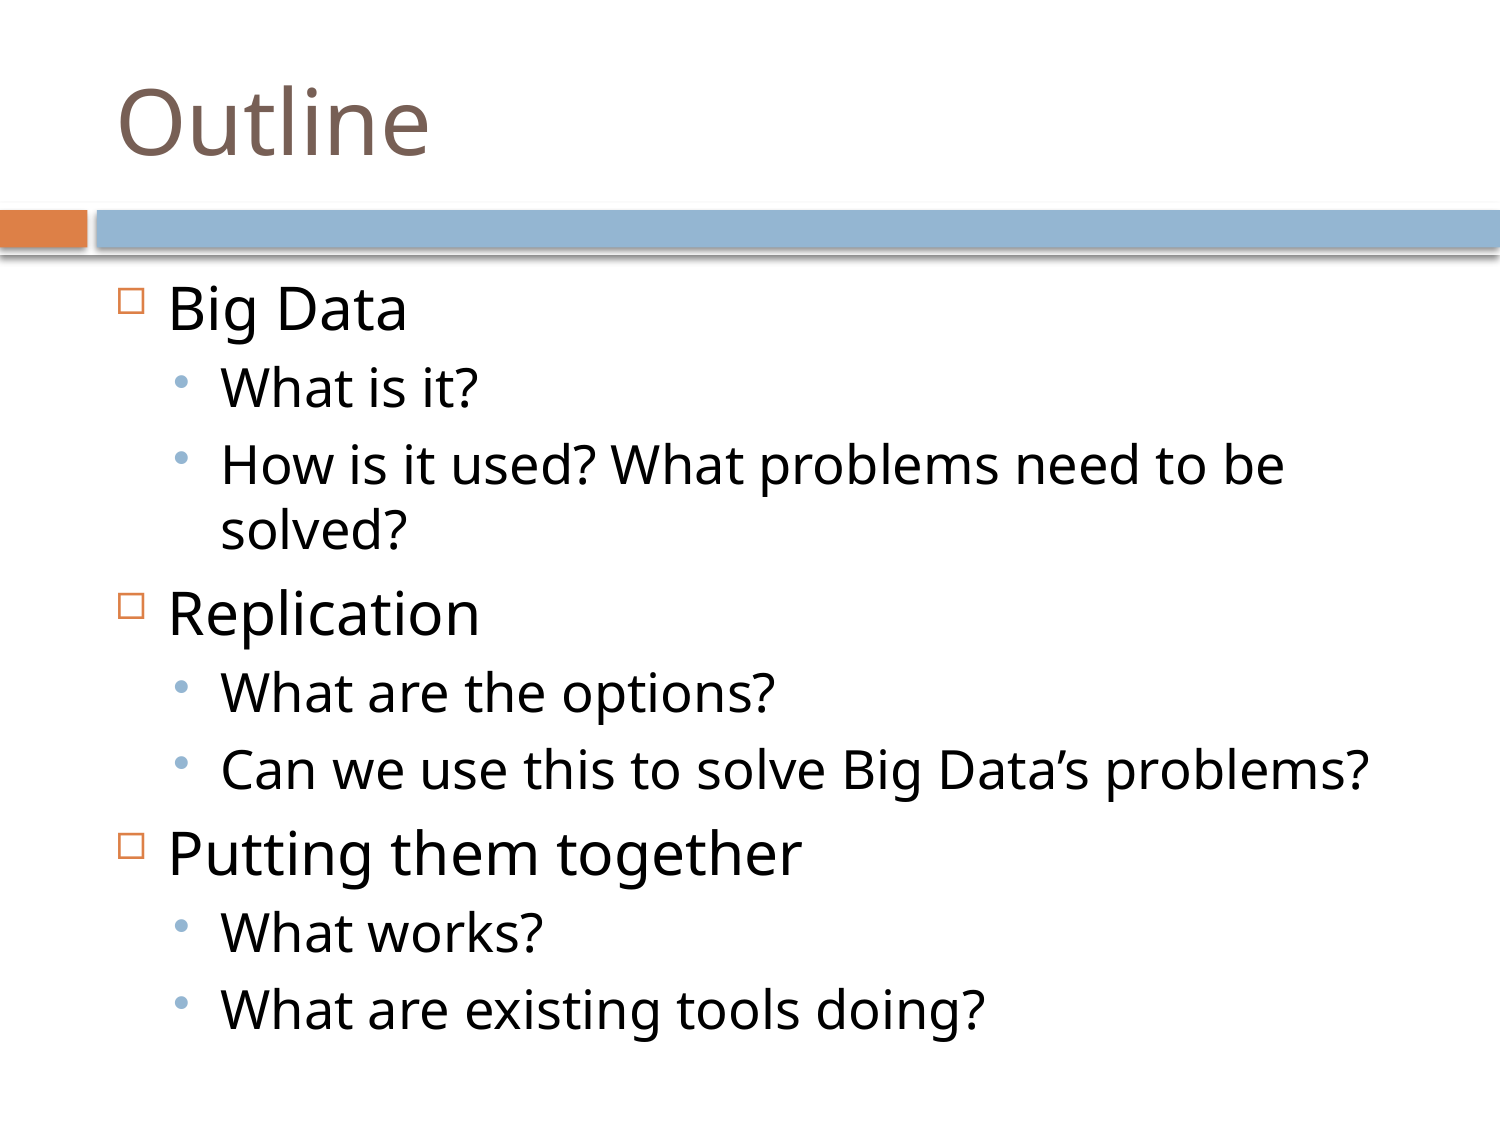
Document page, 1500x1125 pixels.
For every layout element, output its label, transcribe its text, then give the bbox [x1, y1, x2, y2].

title Outline [100, 37, 1438, 200]
list Big Data What is it? How is it used? What problems need to be solved? Replication What are the options? Can we use this to solve Big Data’s problems? Putting them together What works? What are existing tools doing? [100, 262, 1438, 1000]
